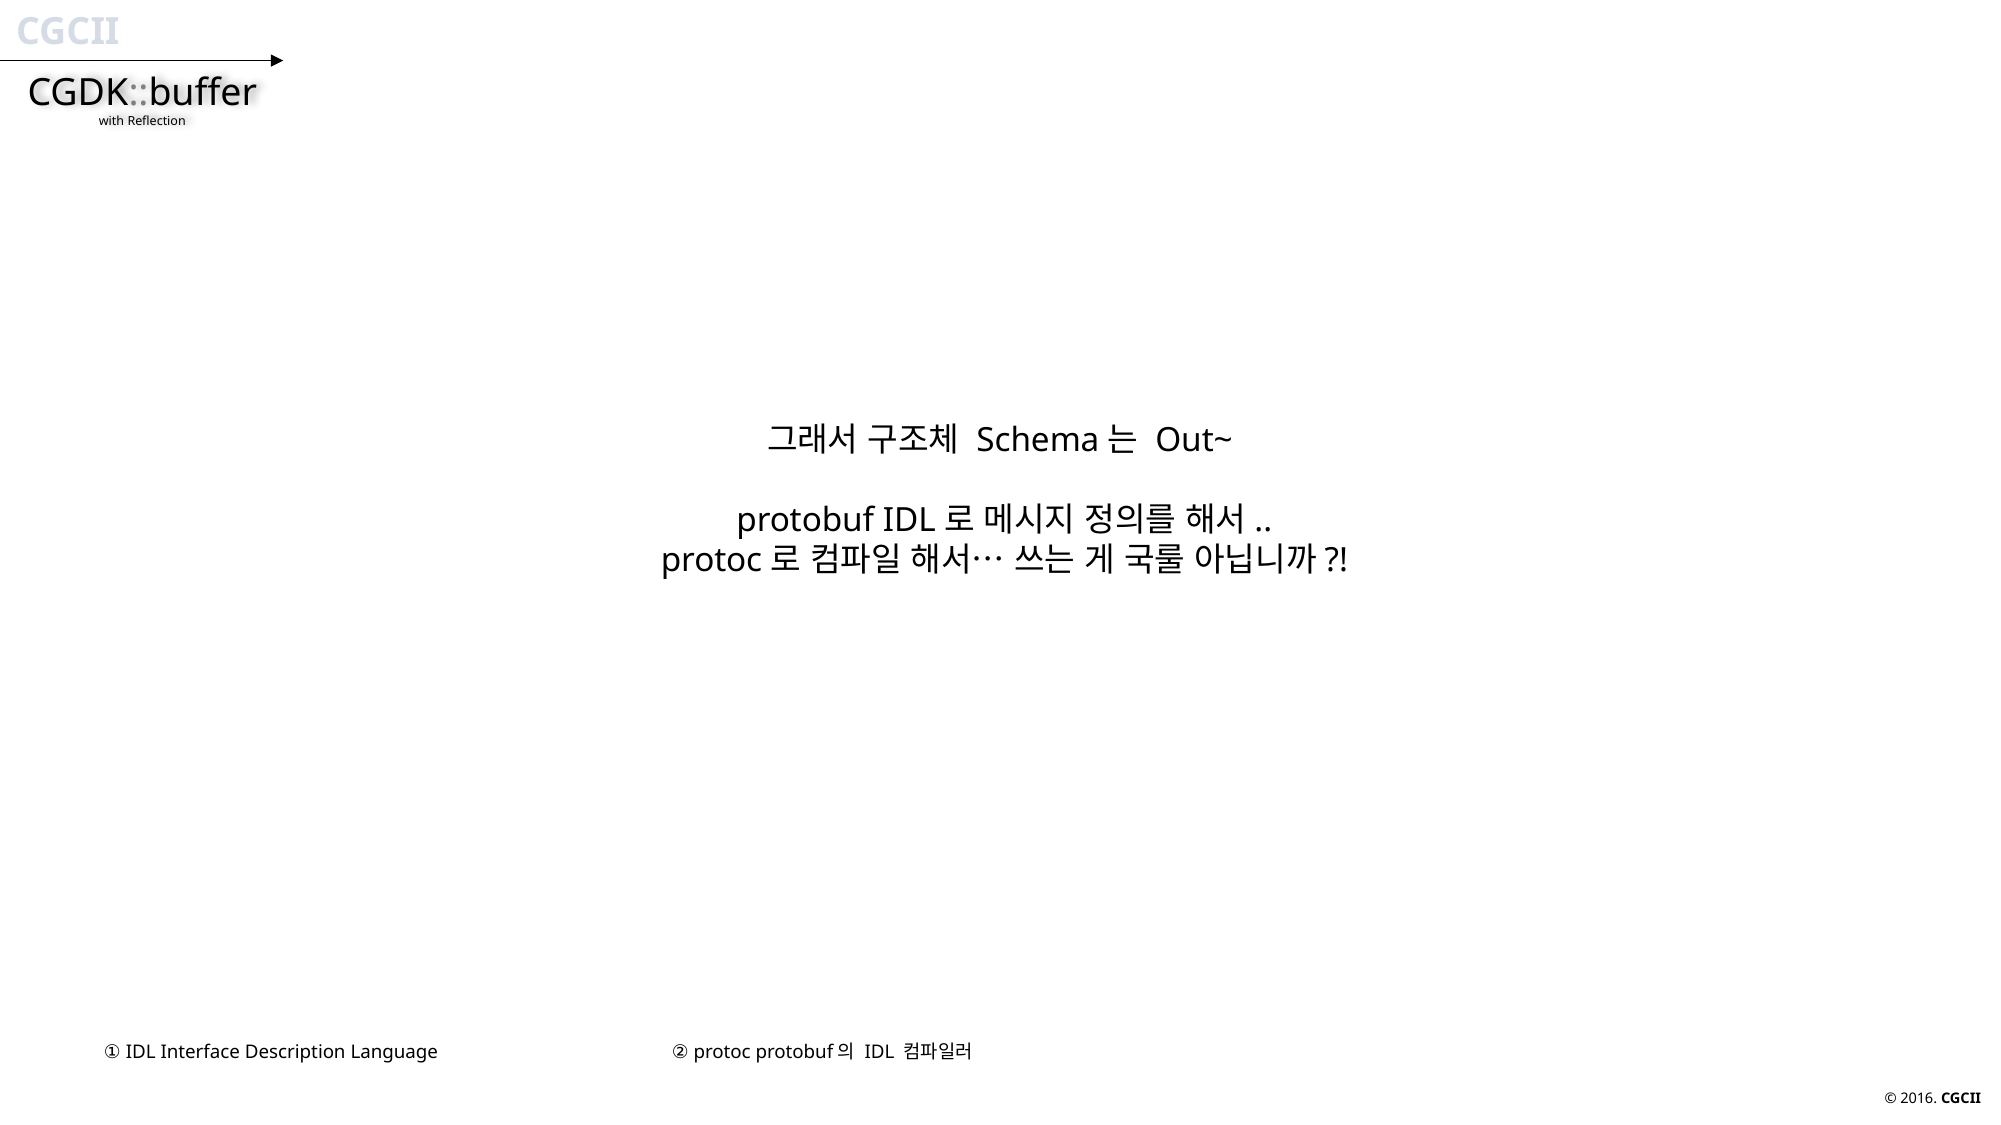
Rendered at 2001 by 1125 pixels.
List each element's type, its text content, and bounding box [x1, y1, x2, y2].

text_box CGDK::buffer with Reflection [0, 60, 309, 166]
text_box ① IDL Interface Description Language [89, 1031, 517, 1070]
text_box 그래서 구조체 Schema는 Out~ protobuf IDL로 메시지 정의를 해서.. protoc로 컴파일 해서… 쓰는 게 국룰 아닙니까?! [333, 410, 1667, 586]
text_box CGCII [1, 0, 135, 54]
text_box © 2016. CGCII [1598, 1084, 1997, 1124]
text_box ② protoc protobuf의 IDL 컴파일러 [657, 1031, 1085, 1070]
